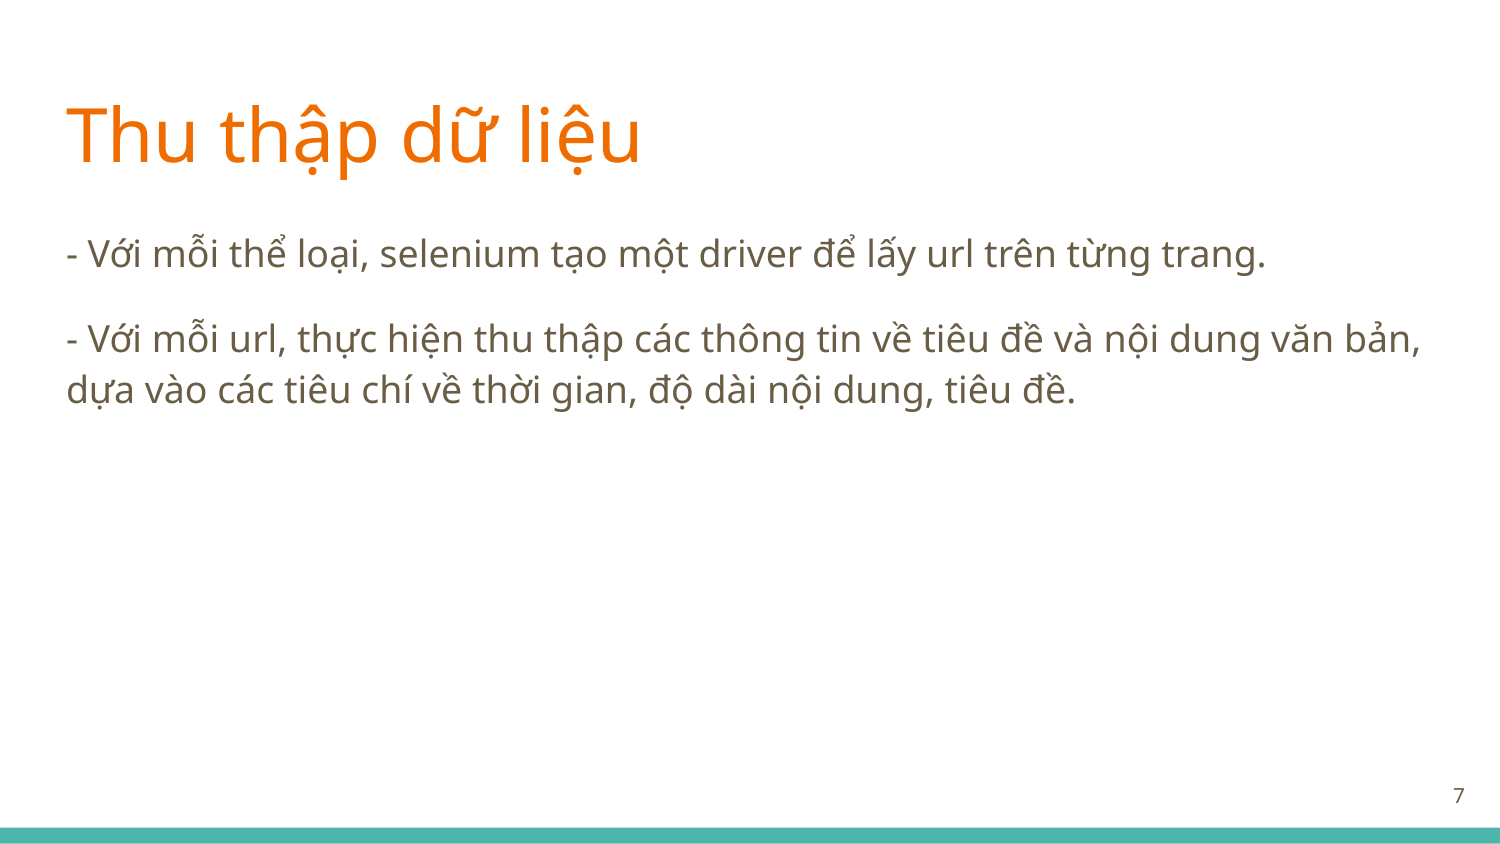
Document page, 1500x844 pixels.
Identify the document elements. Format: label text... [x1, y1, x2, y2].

slide_number ‹#› [1389, 764, 1480, 830]
title Thu thập dữ liệu [51, 72, 1449, 189]
list - Với mỗi thể loại, selenium tạo một driver để lấy url trên từng trang. - Với mỗi url, thực hiện thu thập các thông tin về tiêu đề và nội dung văn bản, dựa vào các tiêu chí về thời gian, độ dài nội dung, tiêu đề. [51, 207, 1449, 750]
